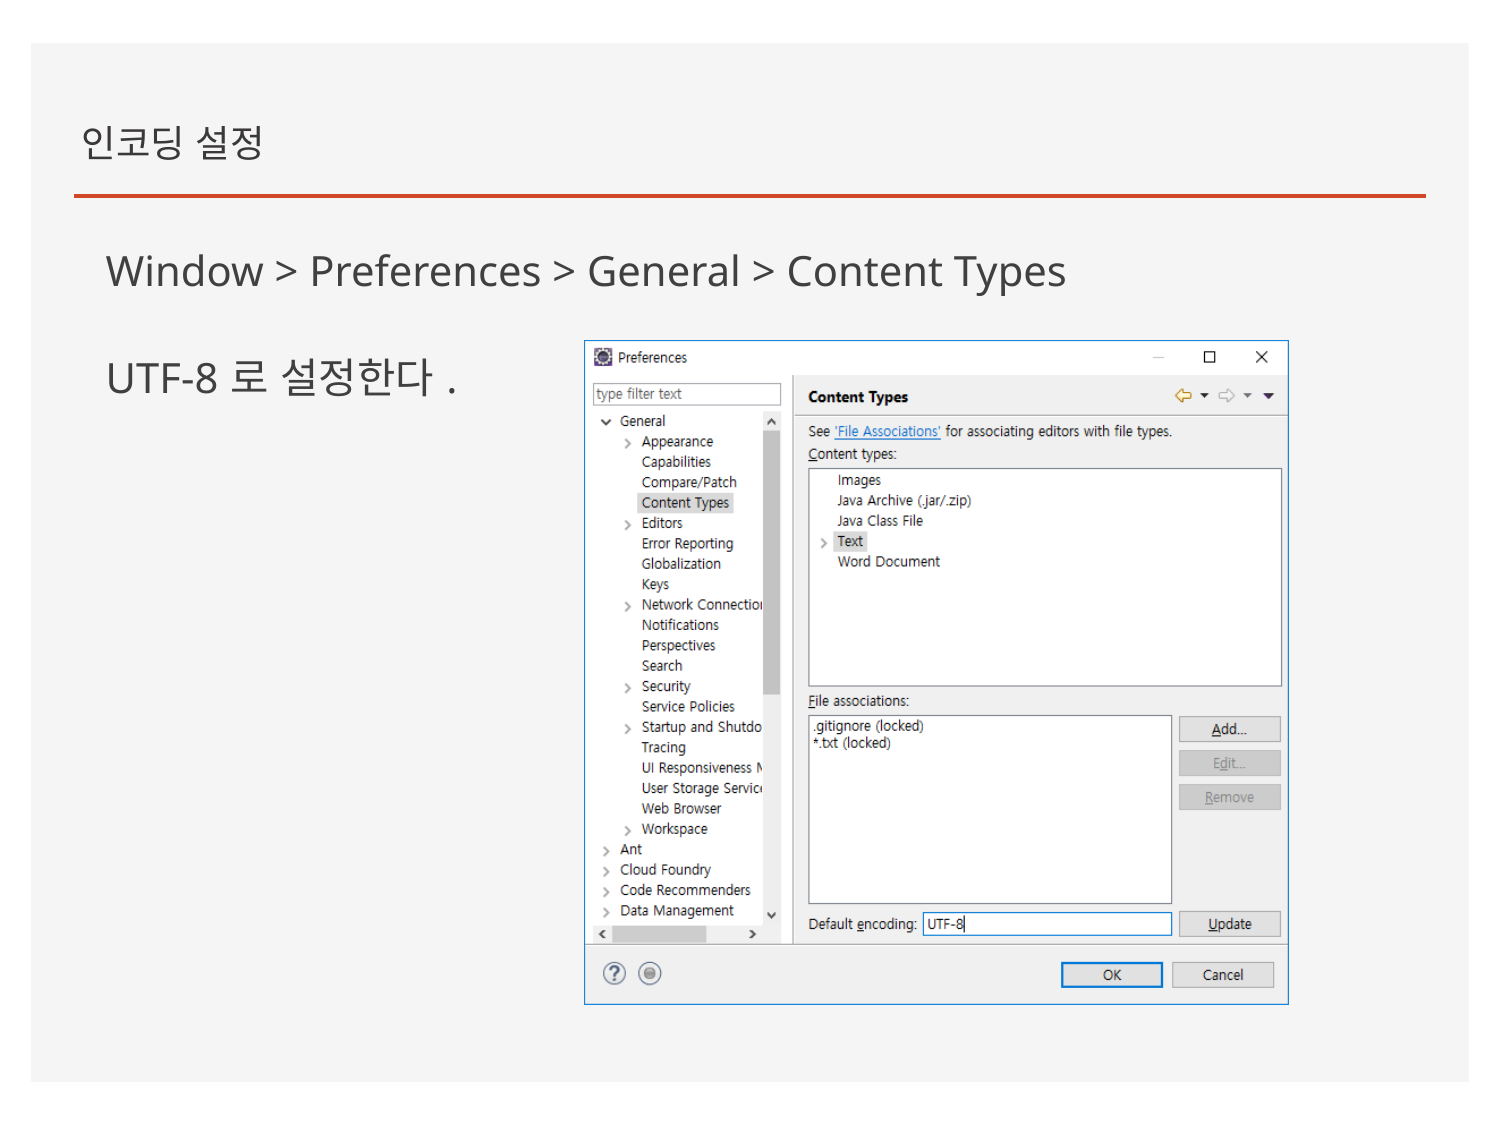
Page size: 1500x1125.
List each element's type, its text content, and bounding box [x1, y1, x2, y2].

list 인코딩 설정 [66, 95, 820, 175]
list Window > Preferences > General > Content Types UTF-8로 설정한다. [90, 233, 1410, 866]
picture [584, 340, 1289, 1005]
